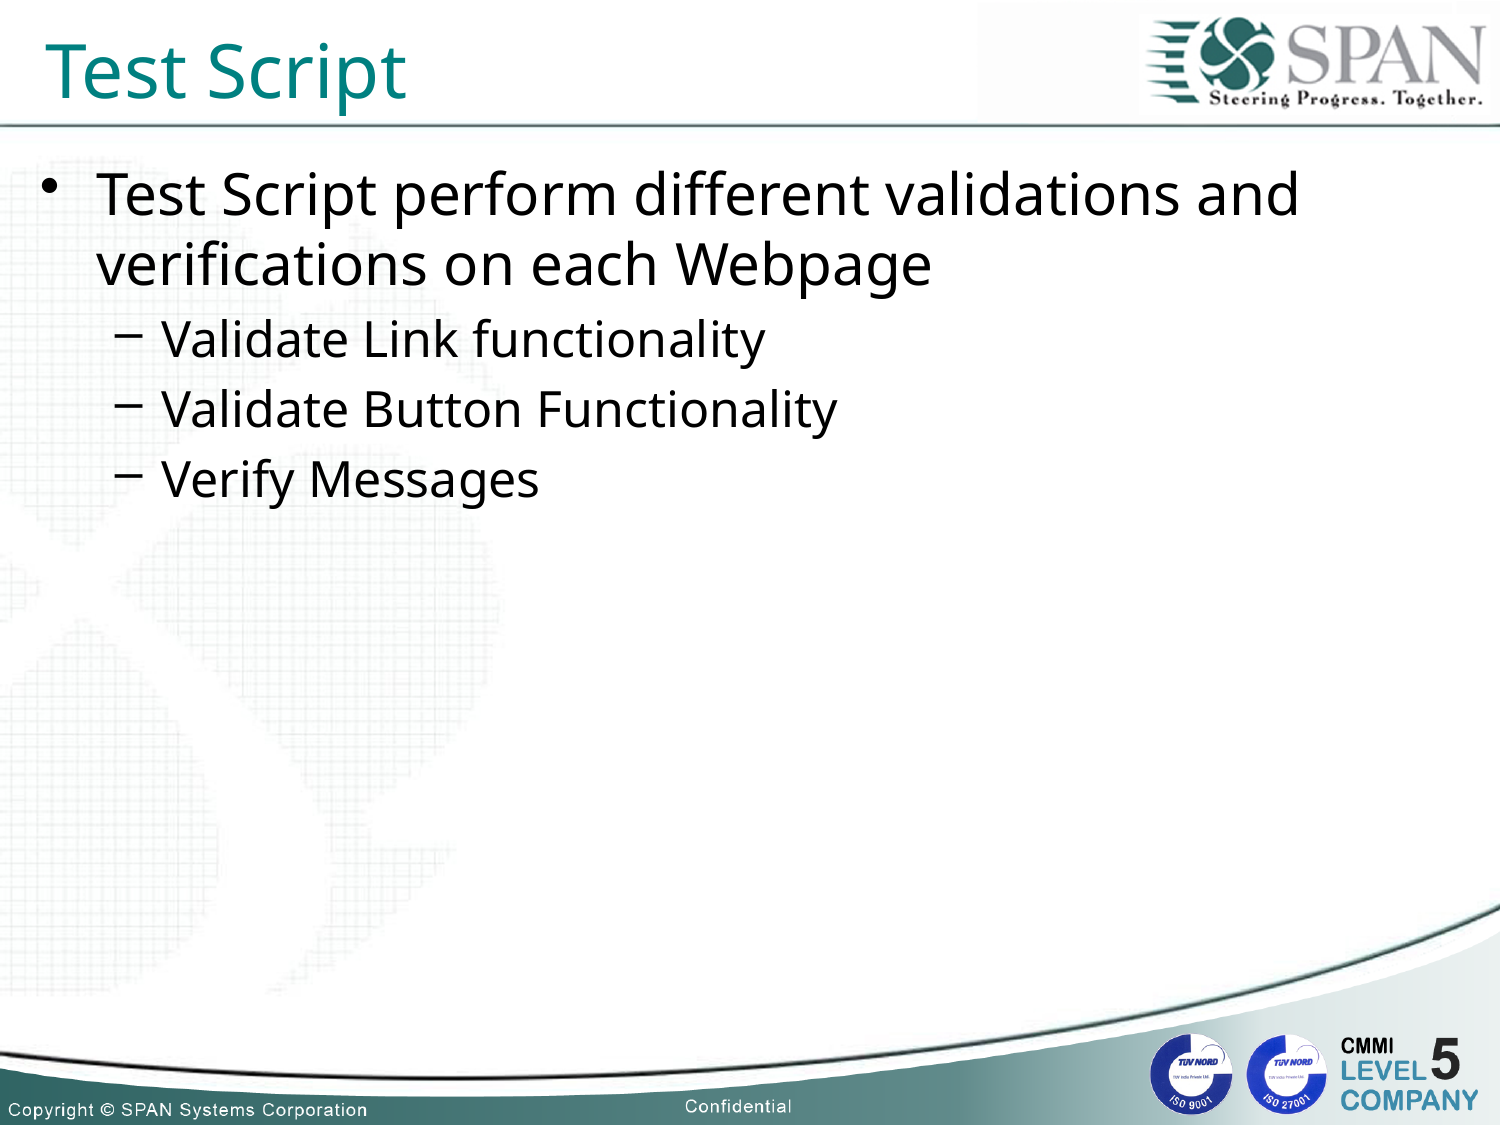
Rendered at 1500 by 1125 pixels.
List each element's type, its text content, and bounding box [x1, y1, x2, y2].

picture [0, 0, 1500, 1125]
list Test Script perform different validations and verifications on each Webpage Validate Link functionality Validate Button Functionality Verify Messages [24, 149, 1463, 1001]
title Test Script [30, 24, 1094, 113]
